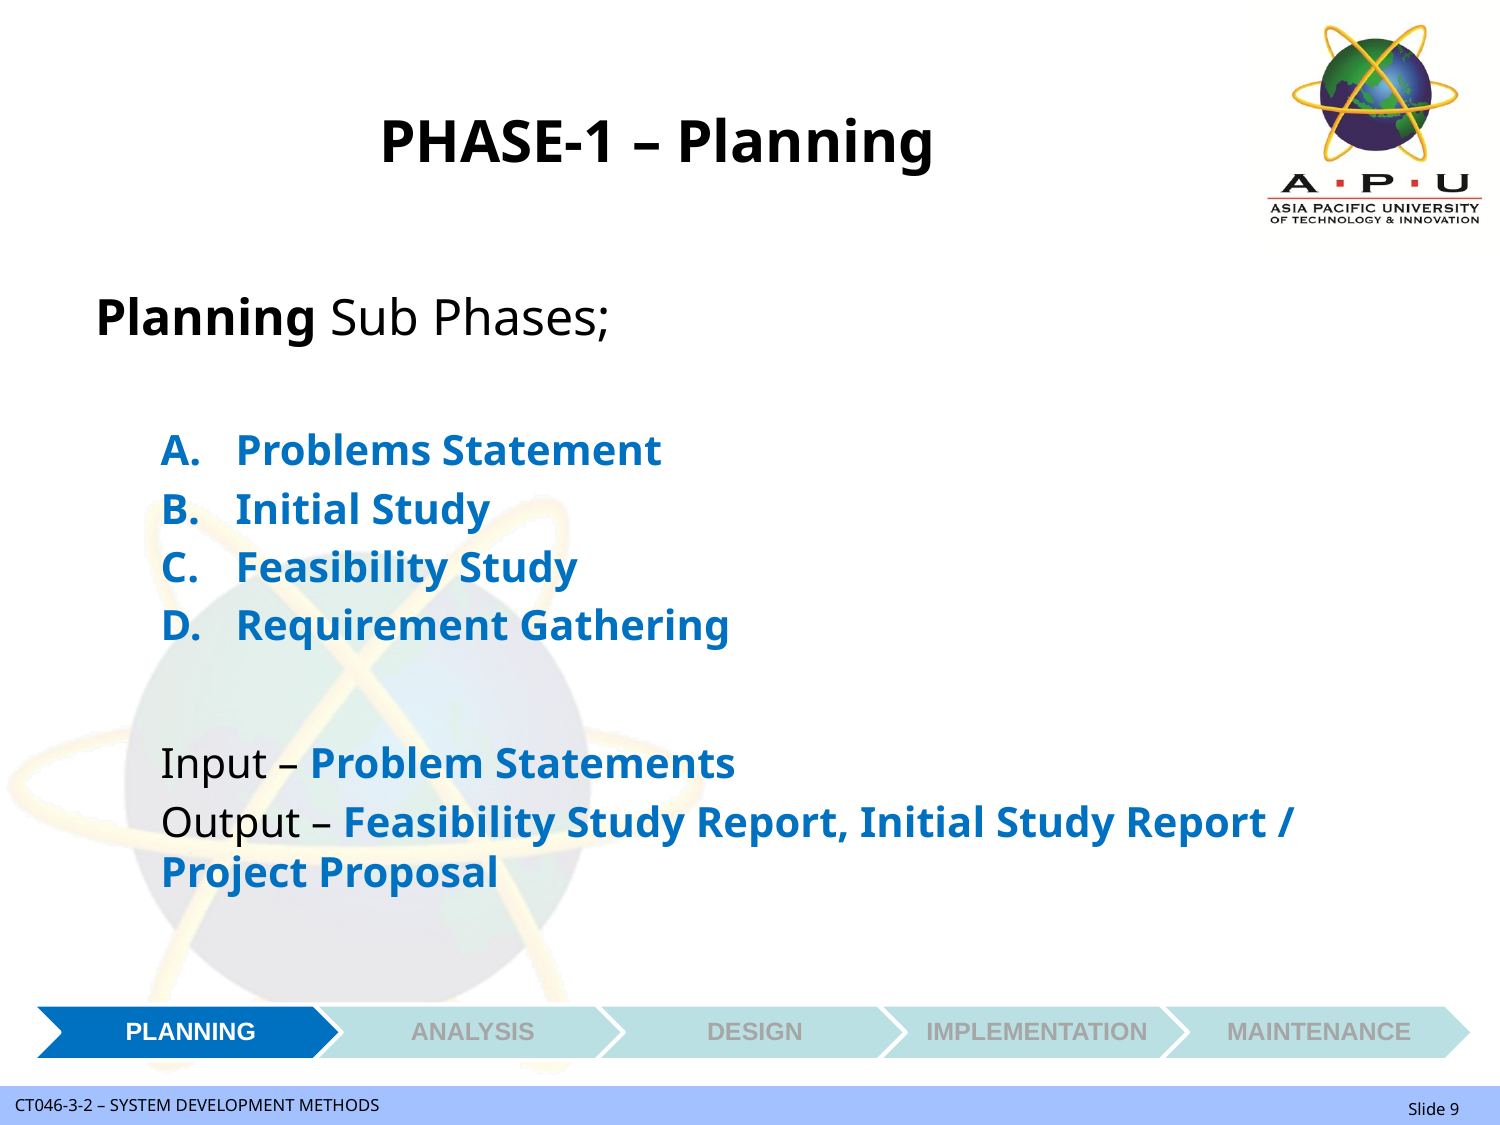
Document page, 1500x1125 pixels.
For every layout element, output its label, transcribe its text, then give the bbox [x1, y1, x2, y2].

title PHASE-1 – Planning [79, 44, 1236, 233]
list Planning Sub Phases; Problems Statement Initial Study Feasibility Study Requirement Gathering Input – Problem Statements Output – Feasibility Study Report, Initial Study Report / Project Proposal [79, 278, 1431, 1002]
picture [1251, 0, 1500, 249]
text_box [30, 1004, 1474, 1061]
